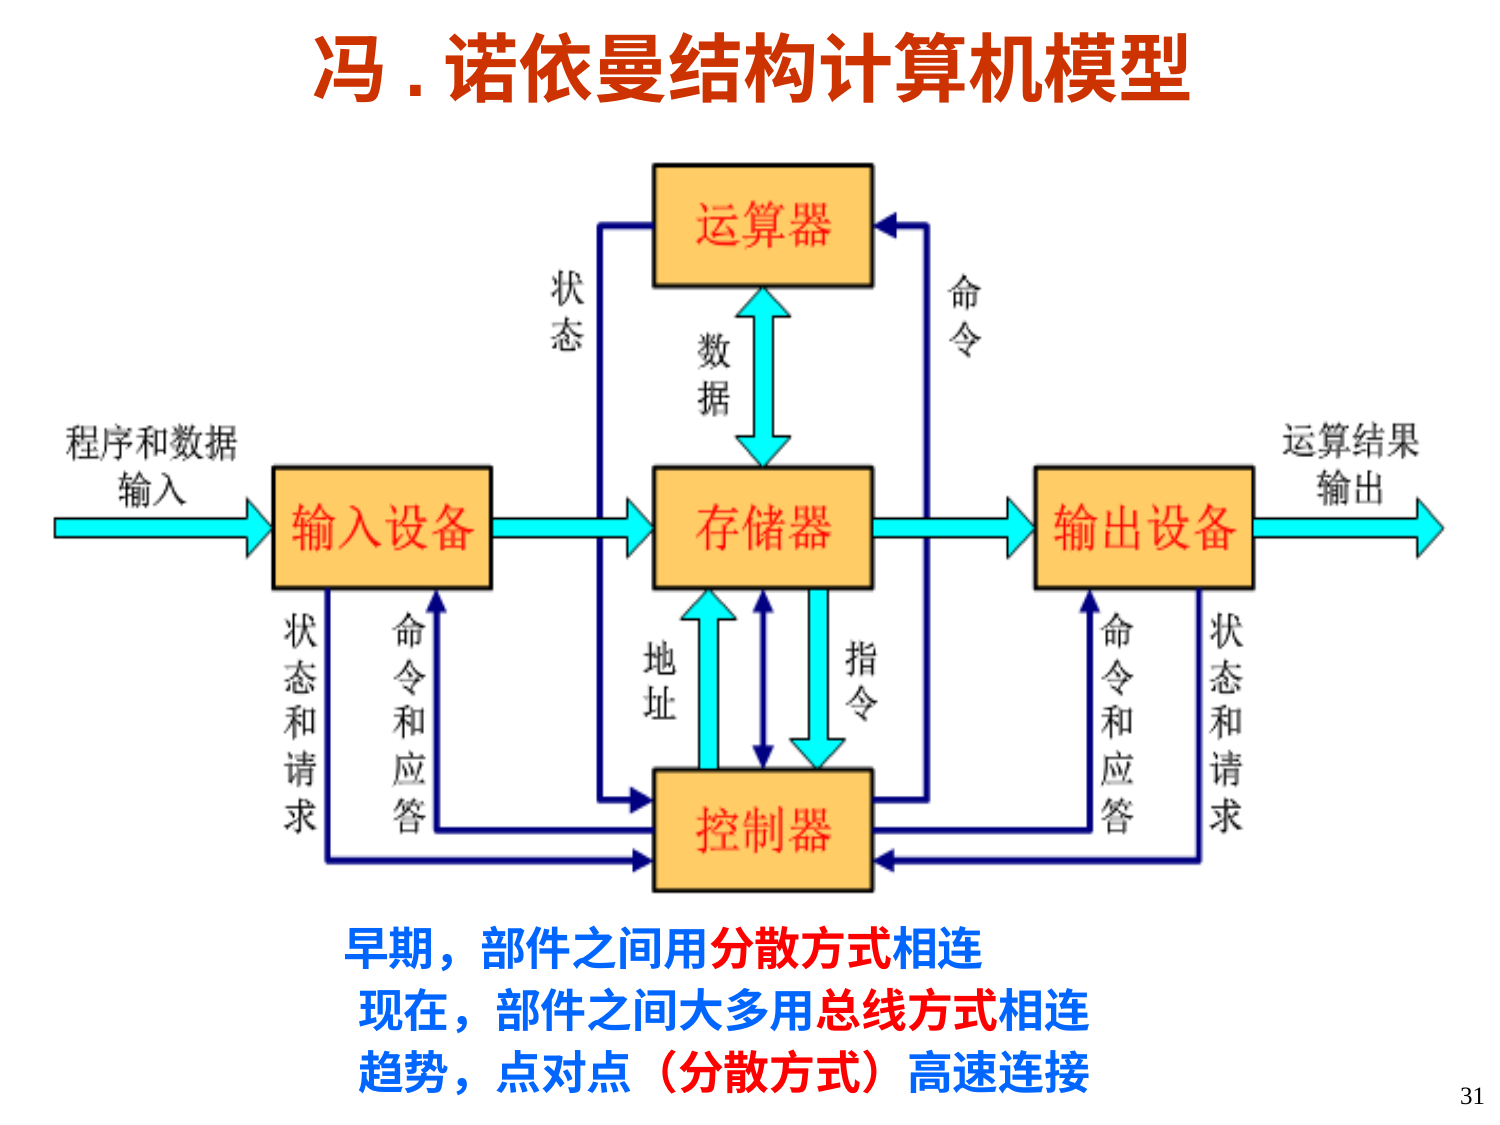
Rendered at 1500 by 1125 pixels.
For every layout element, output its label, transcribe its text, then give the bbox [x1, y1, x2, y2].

slide_number 31 [1162, 1065, 1500, 1125]
text_box 早期，部件之间用分散方式相连 现在，部件之间大多用总线方式相连 趋势，点对点（分散方式）高速连接 [33, 912, 1415, 1106]
picture [48, 119, 1460, 918]
text_box 冯.诺依曼结构计算机模型 [78, 20, 1429, 113]
